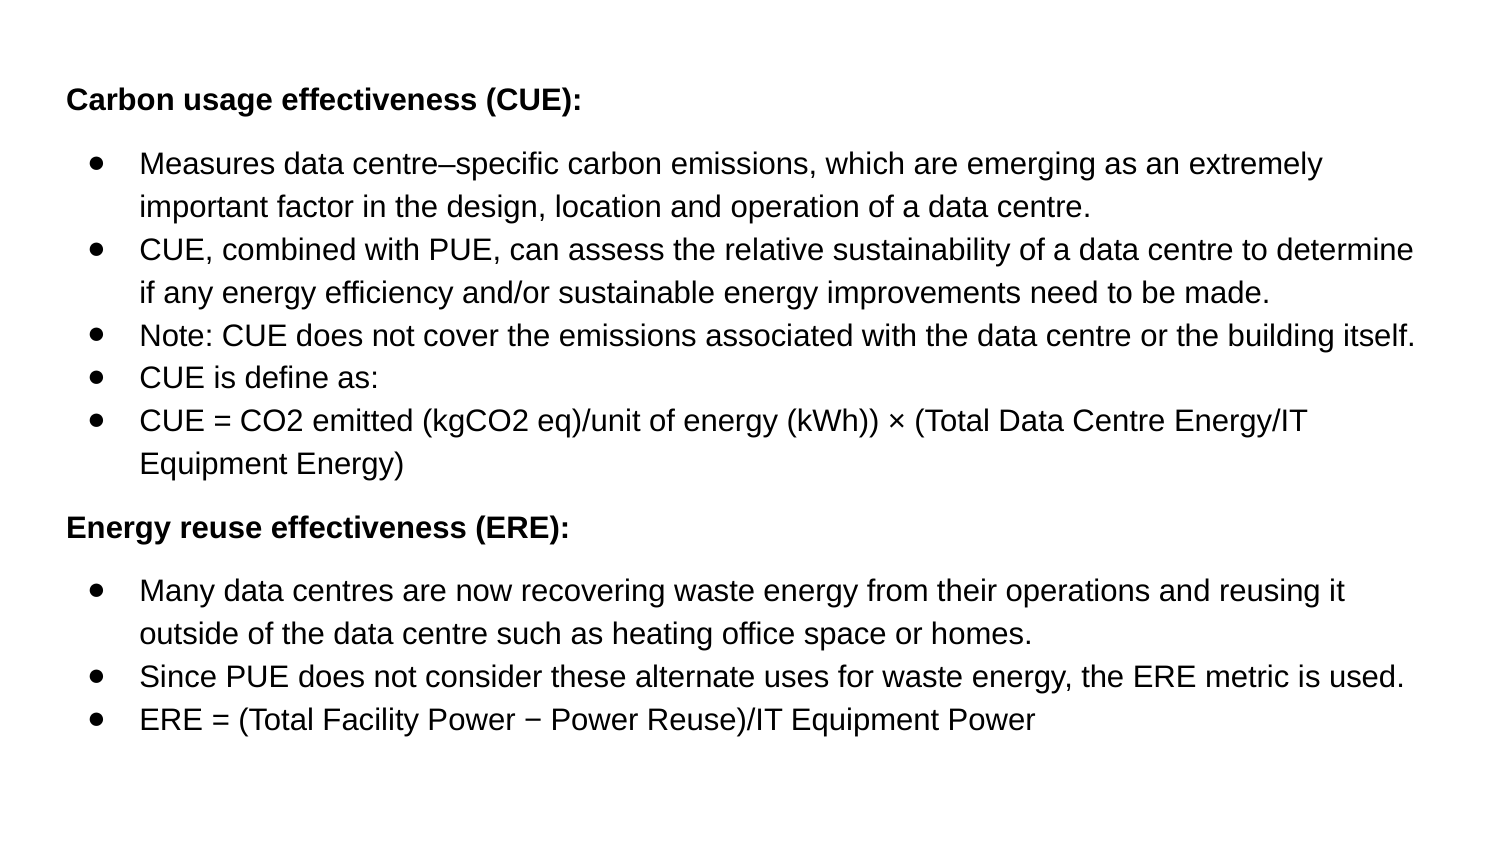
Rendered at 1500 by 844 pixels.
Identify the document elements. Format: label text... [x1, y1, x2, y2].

list Carbon usage effectiveness (CUE): Measures data centre–specific carbon emissions, which are emerging as an extremely important factor in the design, location and operation of a data centre. CUE, combined with PUE, can assess the relative sustainability of a data centre to determine if any energy efficiency and/or sustainable energy improvements need to be made. Note: CUE does not cover the emissions associated with the data centre or the building itself. CUE is define as: CUE = CO2 emitted (kgCO2 eq)/unit of energy (kWh)) × (Total Data Centre Energy/IT Equipment Energy) Energy reuse effectiveness (ERE): Many data centres are now recovering waste energy from their operations and reusing it outside of the data centre such as heating office space or homes. Since PUE does not consider these alternate uses for waste energy, the ERE metric is used. ERE = (Total Facility Power − Power Reuse)/IT Equipment Power [51, 59, 1449, 785]
